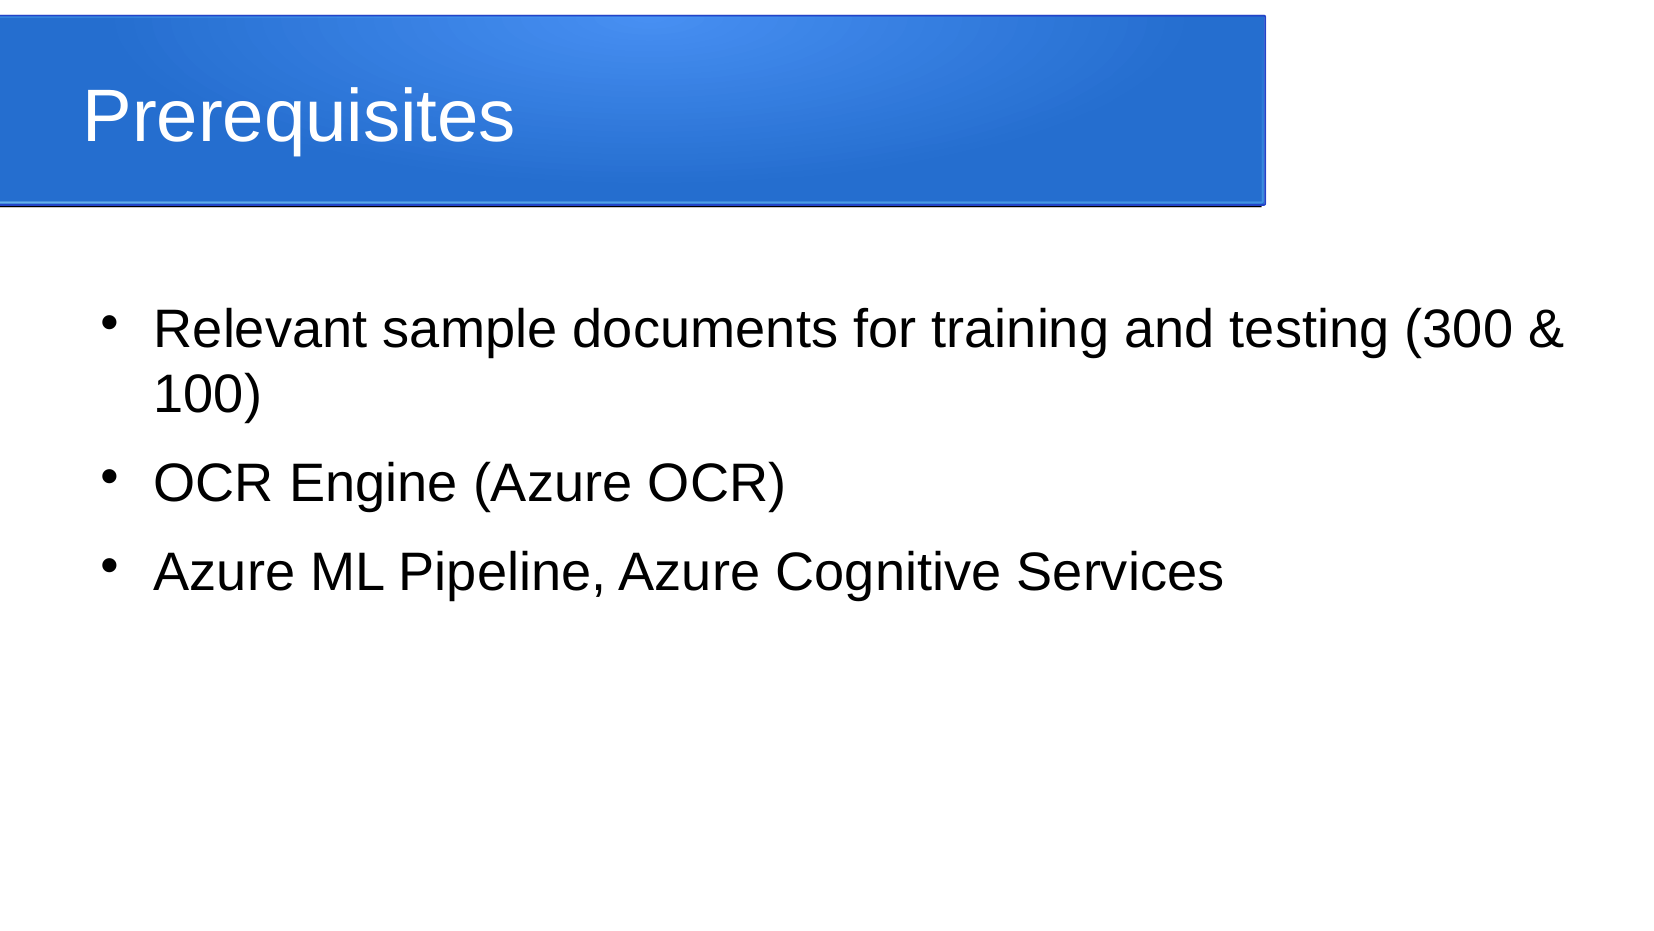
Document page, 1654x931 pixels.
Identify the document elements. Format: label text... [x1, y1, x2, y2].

text_box Prerequisites [82, 35, 1235, 189]
picture [0, 13, 1269, 211]
text_box Relevant sample documents for training and testing (300 & 100) OCR Engine (Azure OCR) Azure ML Pipeline, Azure Cognitive Services [82, 224, 1571, 764]
